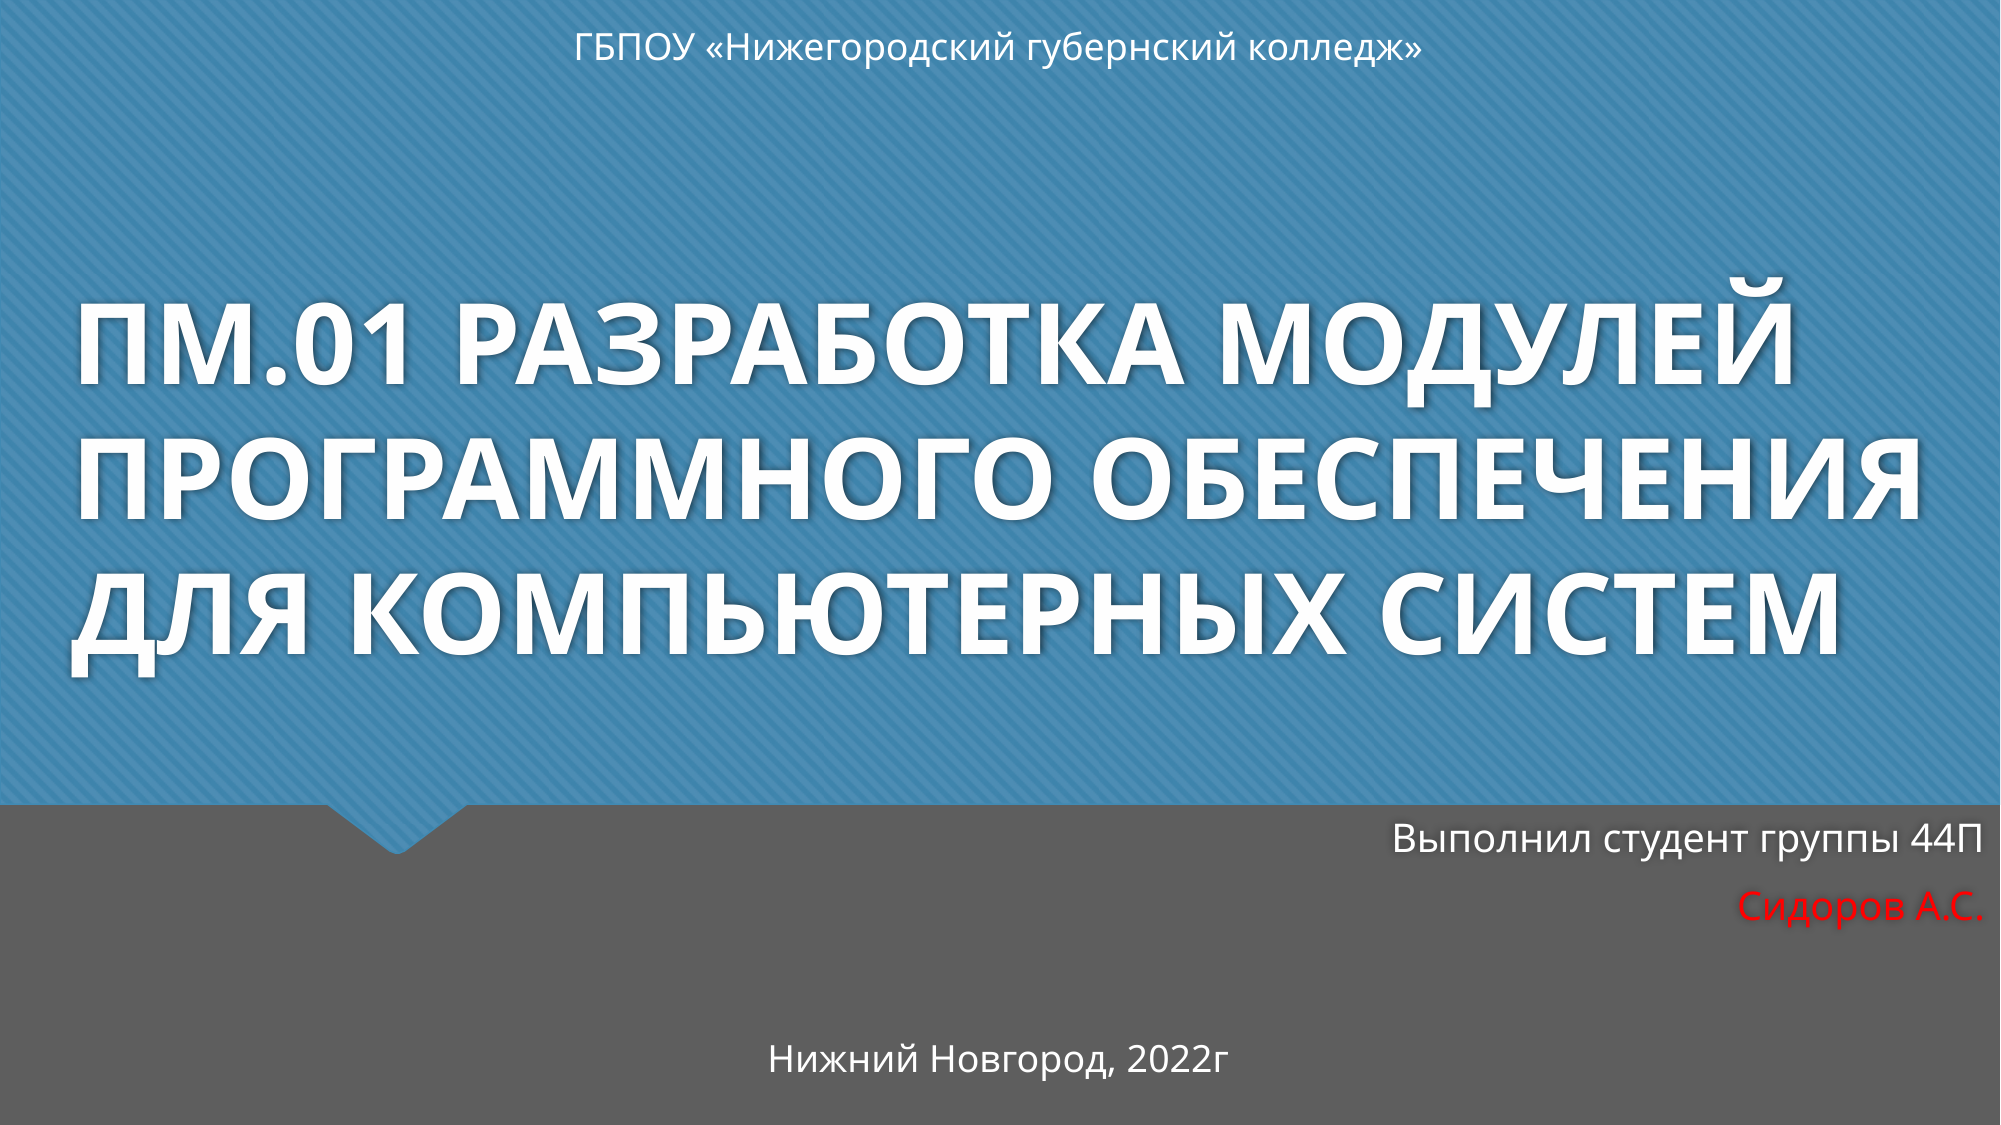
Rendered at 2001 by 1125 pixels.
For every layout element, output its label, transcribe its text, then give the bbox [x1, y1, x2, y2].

text_box Нижний Новгород, 2022г [24, 1027, 1973, 1087]
title ПМ.01 РАЗРАБОТКА МОДУЛЕЙ ПРОГРАММНОГО ОБЕСПЕЧЕНИЯ ДЛЯ КОМПЬЮТЕРНЫХ СИСТЕМ [56, 168, 1952, 685]
subtitle Выполнил студент группы 44П Сидоров А.С. [1332, 805, 2000, 1057]
text_box ГБПОУ «Нижегородский губернский колледж» [24, 15, 1973, 75]
